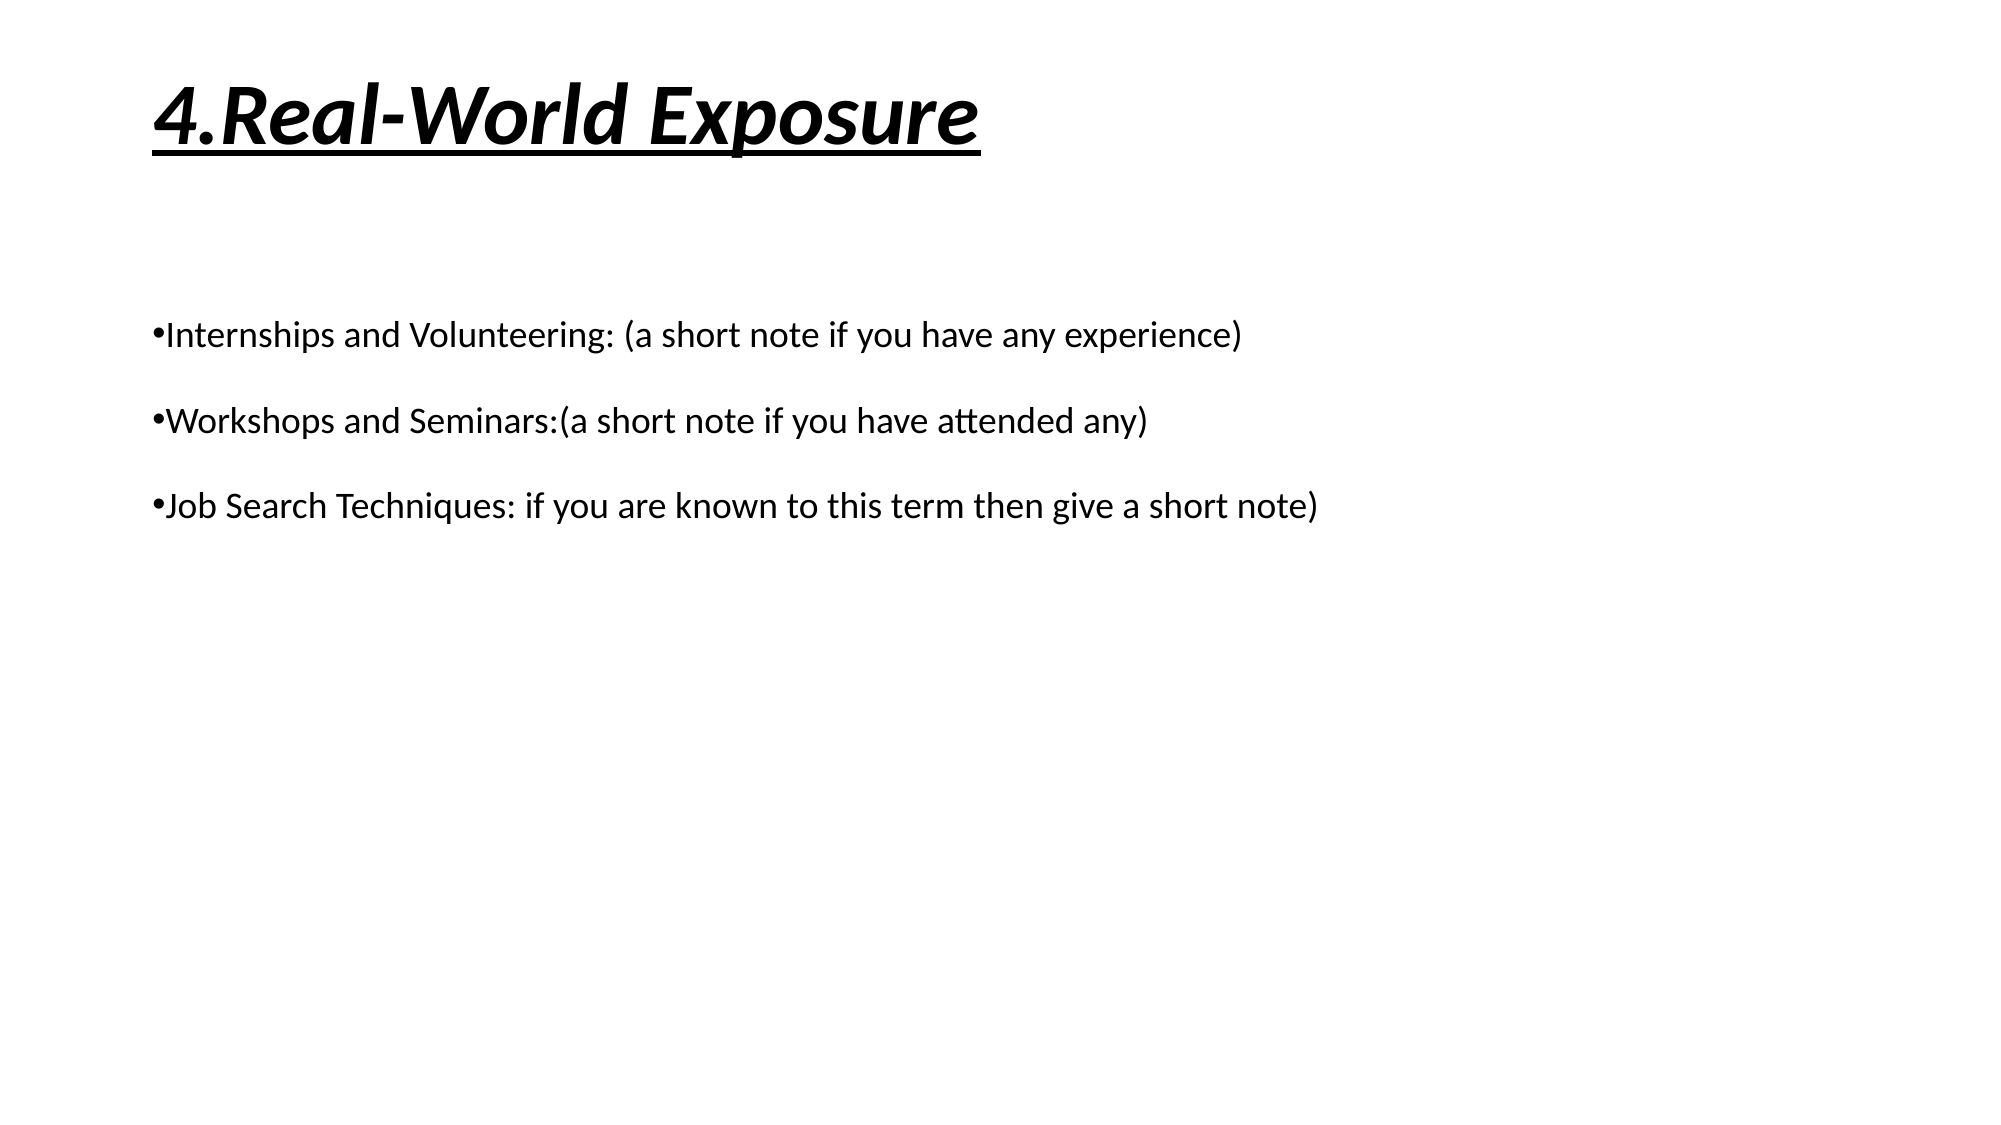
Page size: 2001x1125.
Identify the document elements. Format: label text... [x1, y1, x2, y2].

list Internships and Volunteering: (a short note if you have any experience) Workshops and Seminars:(a short note if you have attended any) Job Search Techniques: if you are known to this term then give a short note) [137, 299, 1863, 1014]
title 4.Real-World Exposure [137, 59, 1863, 278]
